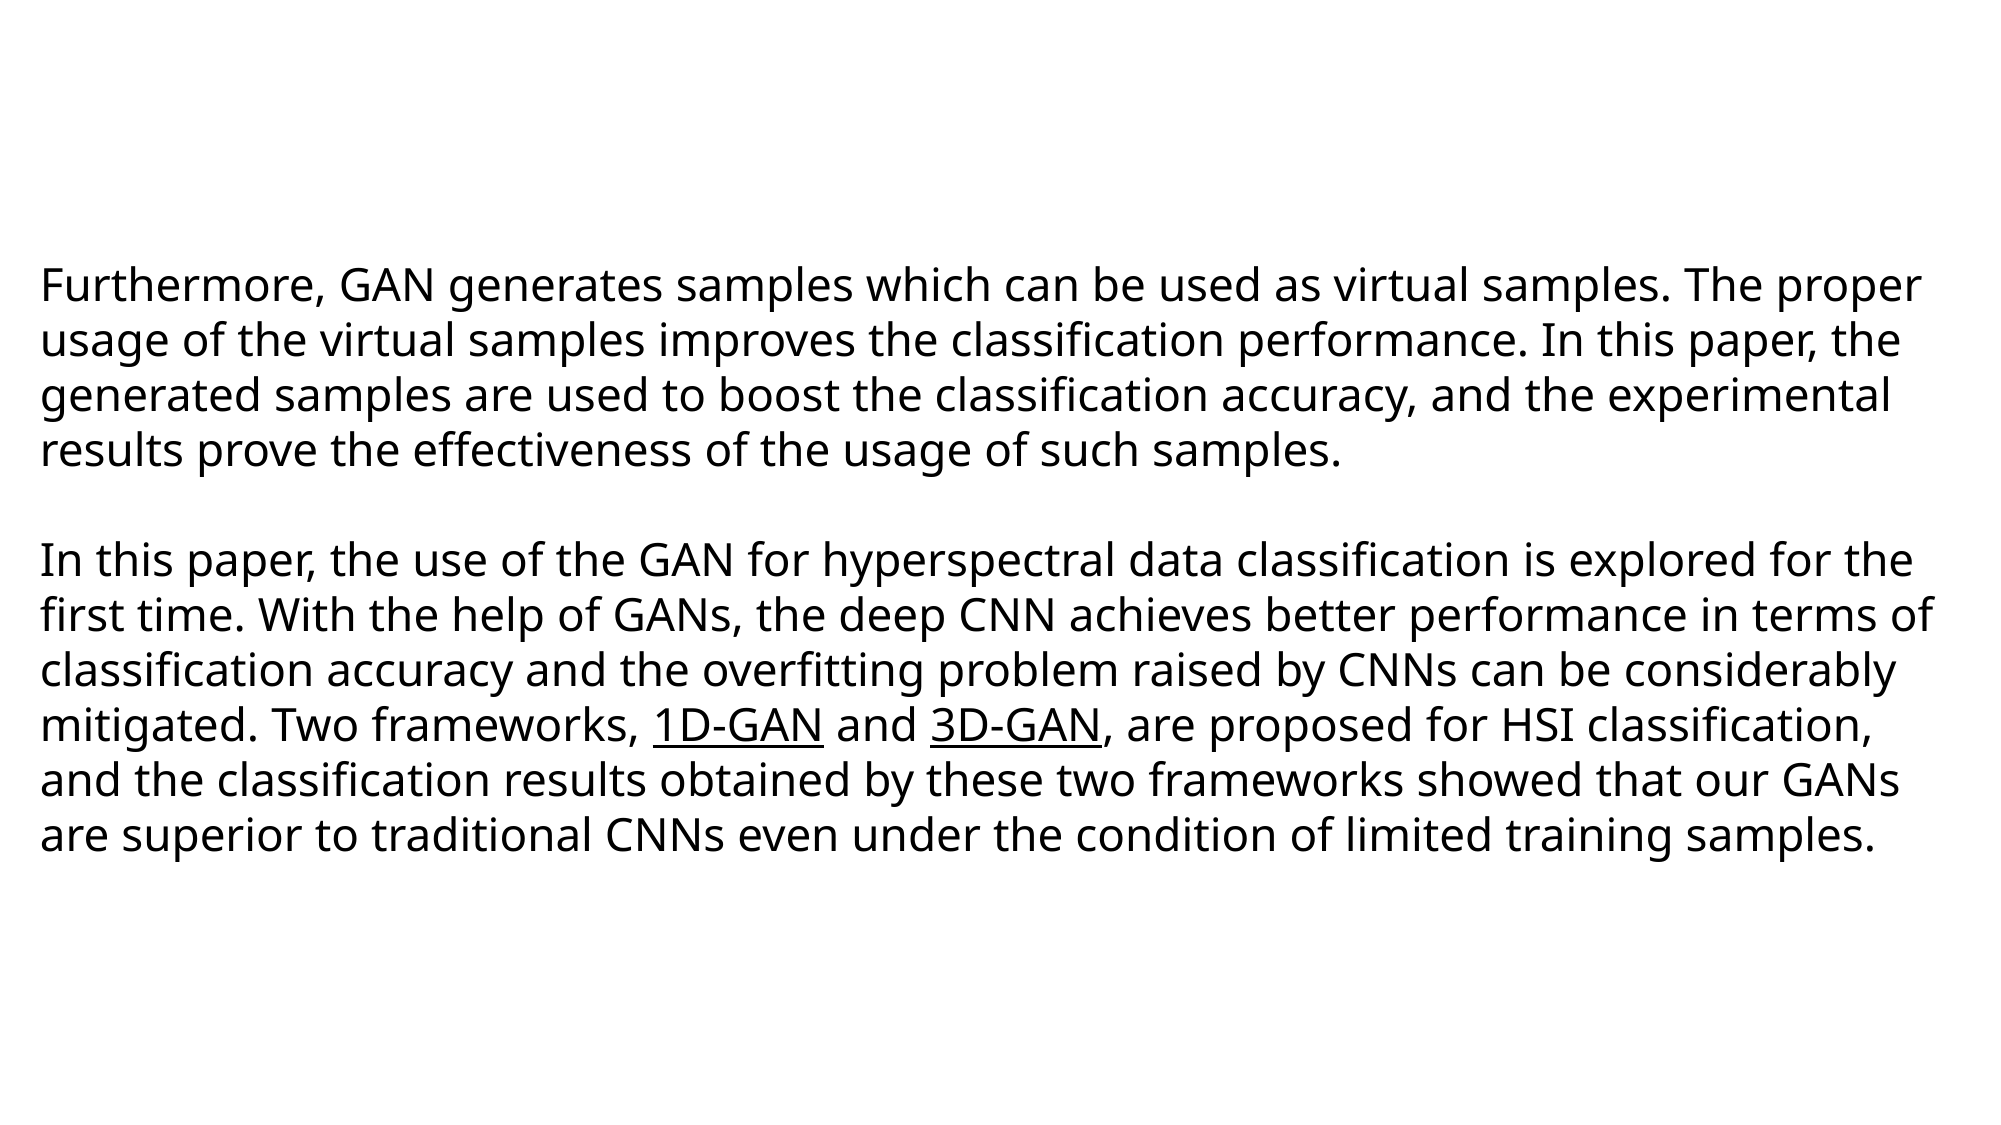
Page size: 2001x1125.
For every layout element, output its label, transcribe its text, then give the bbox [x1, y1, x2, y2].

text_box Furthermore, GAN generates samples which can be used as virtual samples. The proper usage of the virtual samples improves the classification performance. In this paper, the generated samples are used to boost the classification accuracy, and the experimental results prove the effectiveness of the usage of such samples. In this paper, the use of the GAN for hyperspectral data classification is explored for the first time. With the help of GANs, the deep CNN achieves better performance in terms of classification accuracy and the overfitting problem raised by CNNs can be considerably mitigated. Two frameworks, 1D-GAN and 3D-GAN, are proposed for HSI classification, and the classification results obtained by these two frameworks showed that our GANs are superior to traditional CNNs even under the condition of limited training samples. [25, 193, 1981, 868]
